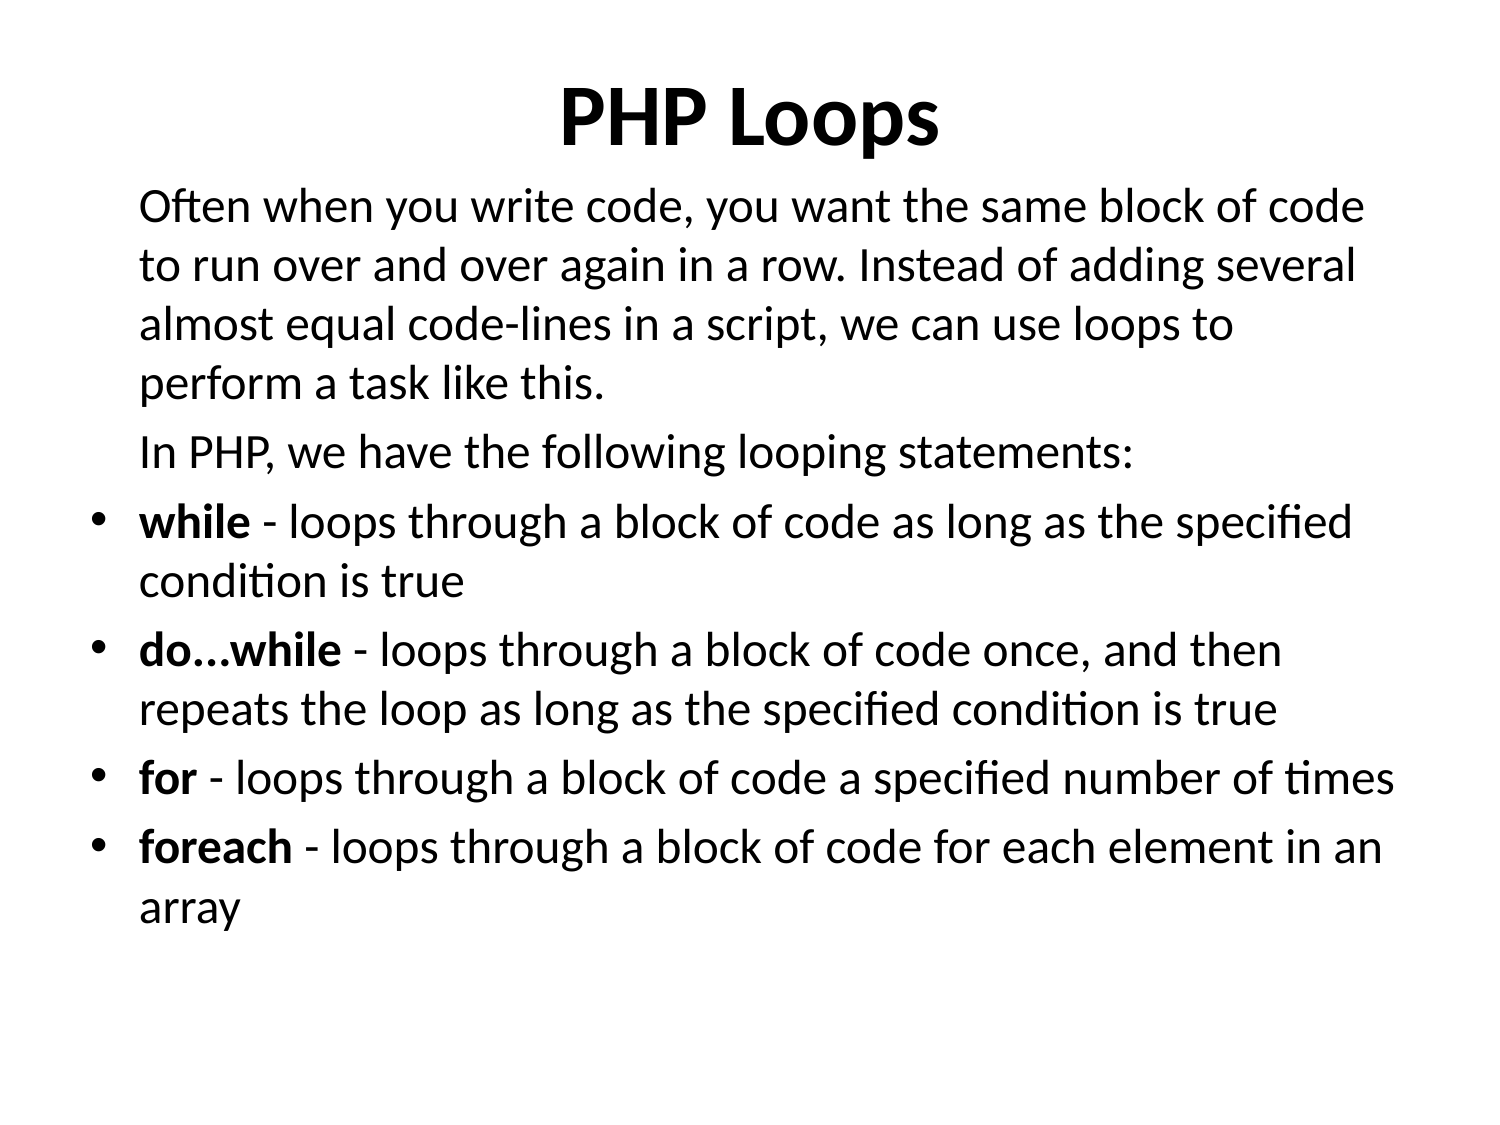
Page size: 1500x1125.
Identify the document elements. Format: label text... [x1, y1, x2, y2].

list PHP Loops Often when you write code, you want the same block of code to run over and over again in a row. Instead of adding several almost equal code-lines in a script, we can use loops to perform a task like this. In PHP, we have the following looping statements: while - loops through a block of code as long as the specified condition is true do...while - loops through a block of code once, and then repeats the loop as long as the specified condition is true for - loops through a block of code a specified number of times foreach - loops through a block of code for each element in an array [75, 50, 1425, 1005]
